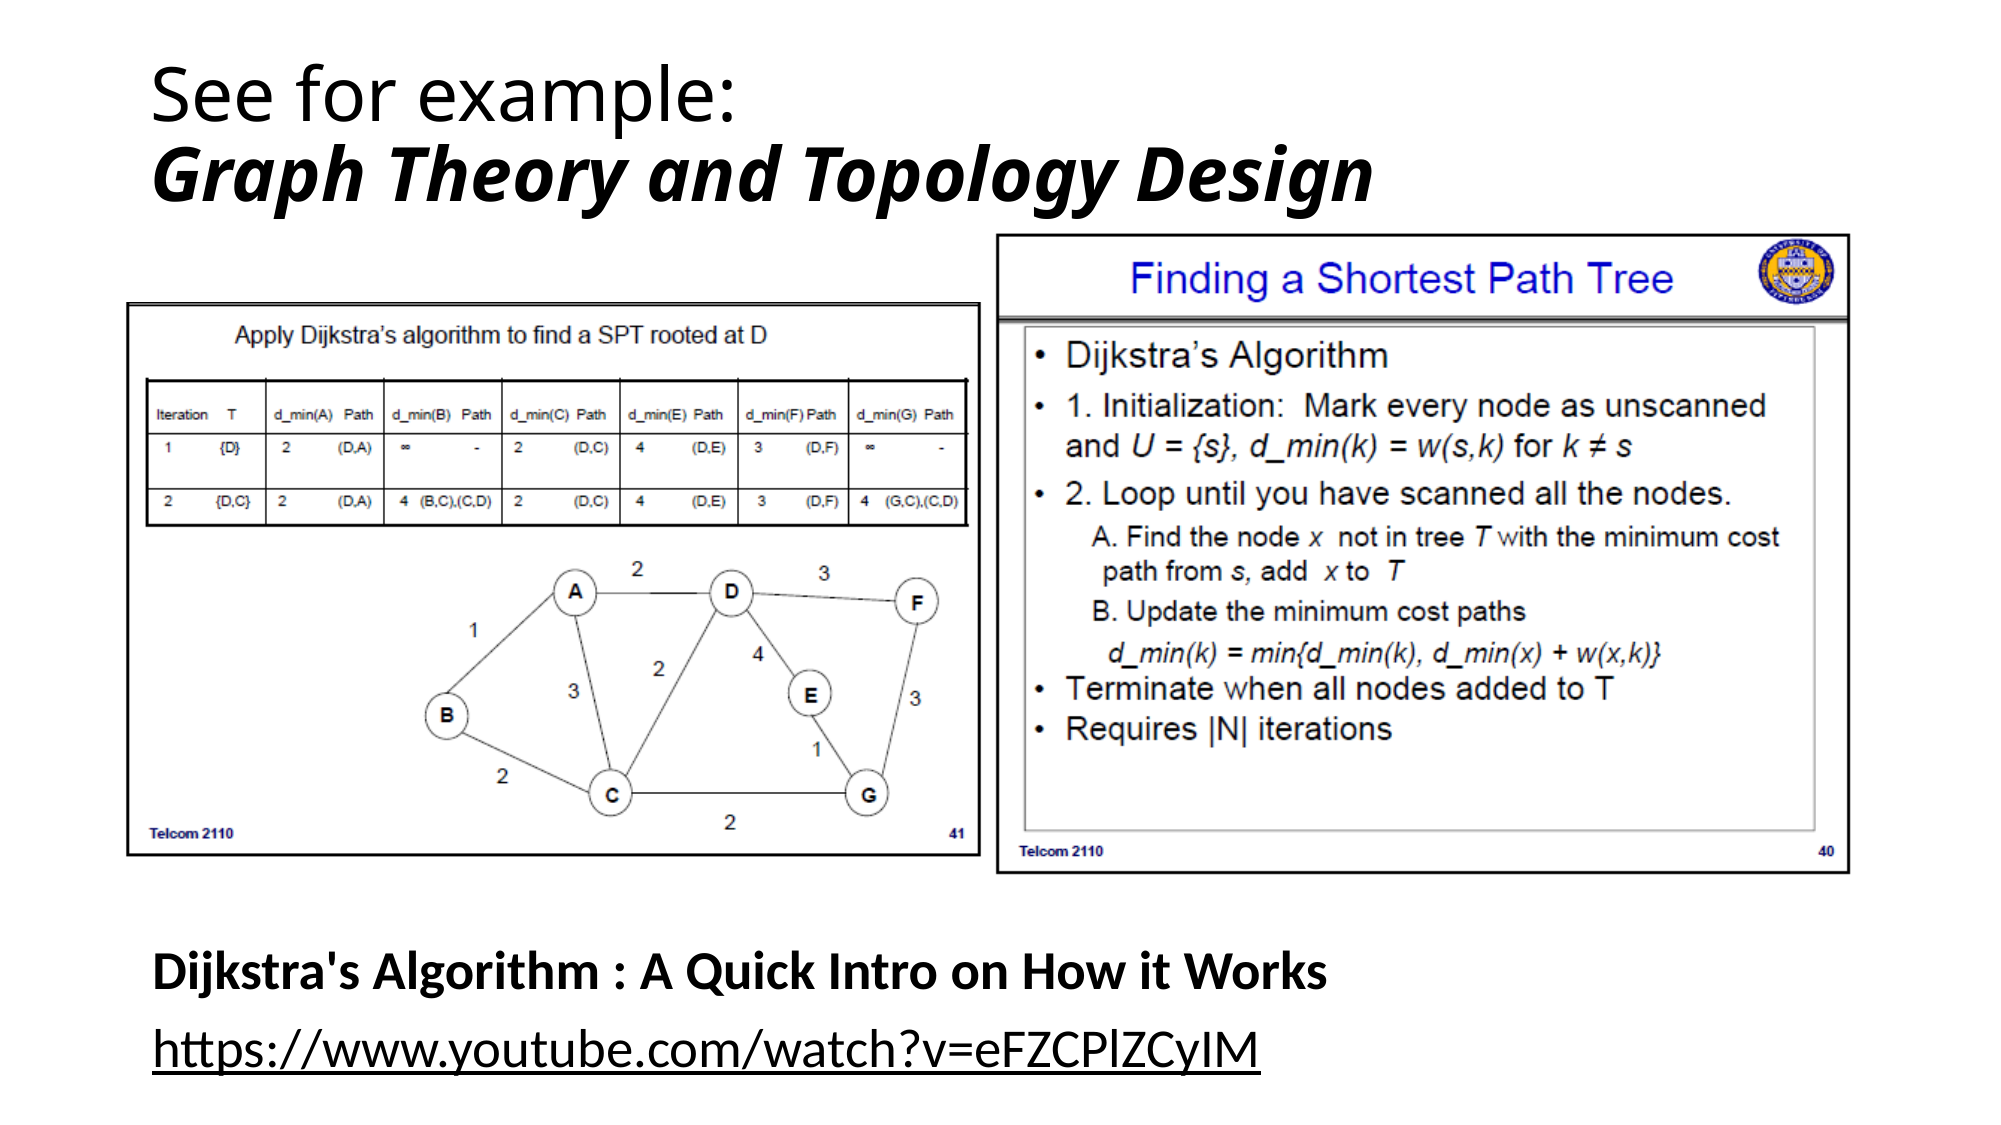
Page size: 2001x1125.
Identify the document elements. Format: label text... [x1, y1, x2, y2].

title See for example: Graph Theory and Topology Design [135, 28, 1861, 246]
picture [119, 219, 1917, 915]
list Dijkstra's Algorithm : A Quick Intro on How it Works https://www.youtube.com/watch?v=eFZCPlZCyIM [137, 872, 1863, 1093]
